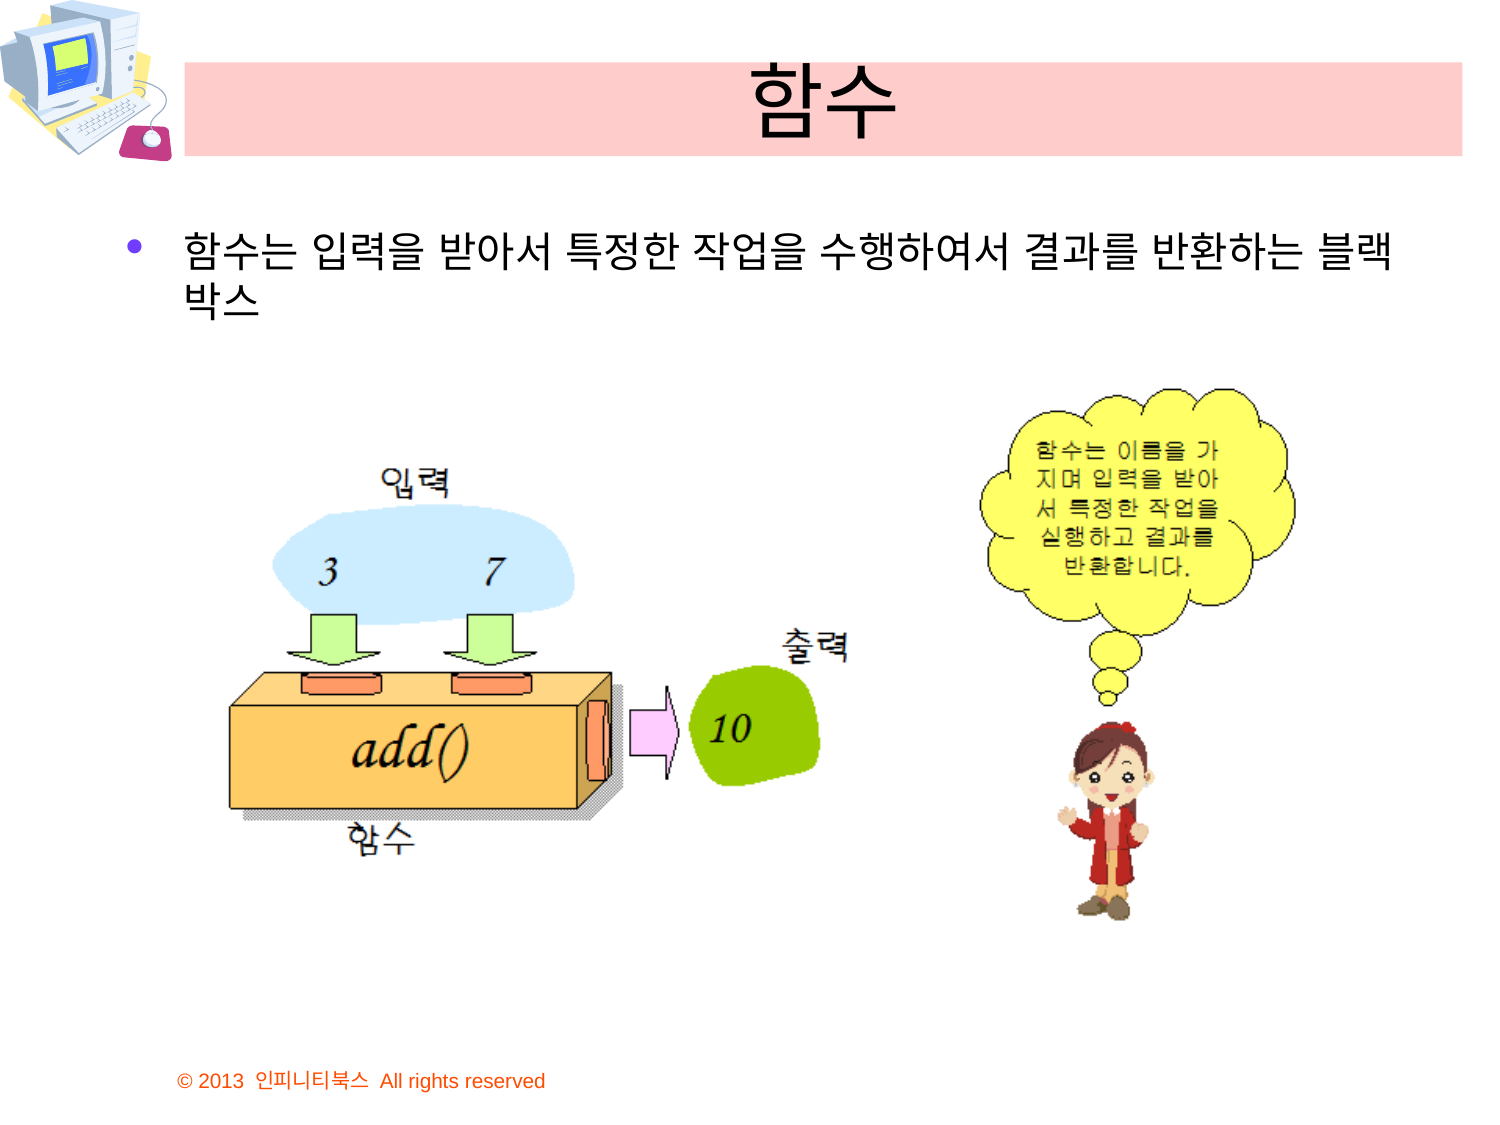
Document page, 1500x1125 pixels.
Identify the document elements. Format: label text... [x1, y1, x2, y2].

title 함수 [184, 62, 1463, 157]
picture [212, 352, 1310, 938]
list 함수는 입력을 받아서 특정한 작업을 수행하여서 결과를 반환하는 블랙 박스 [112, 218, 1460, 900]
